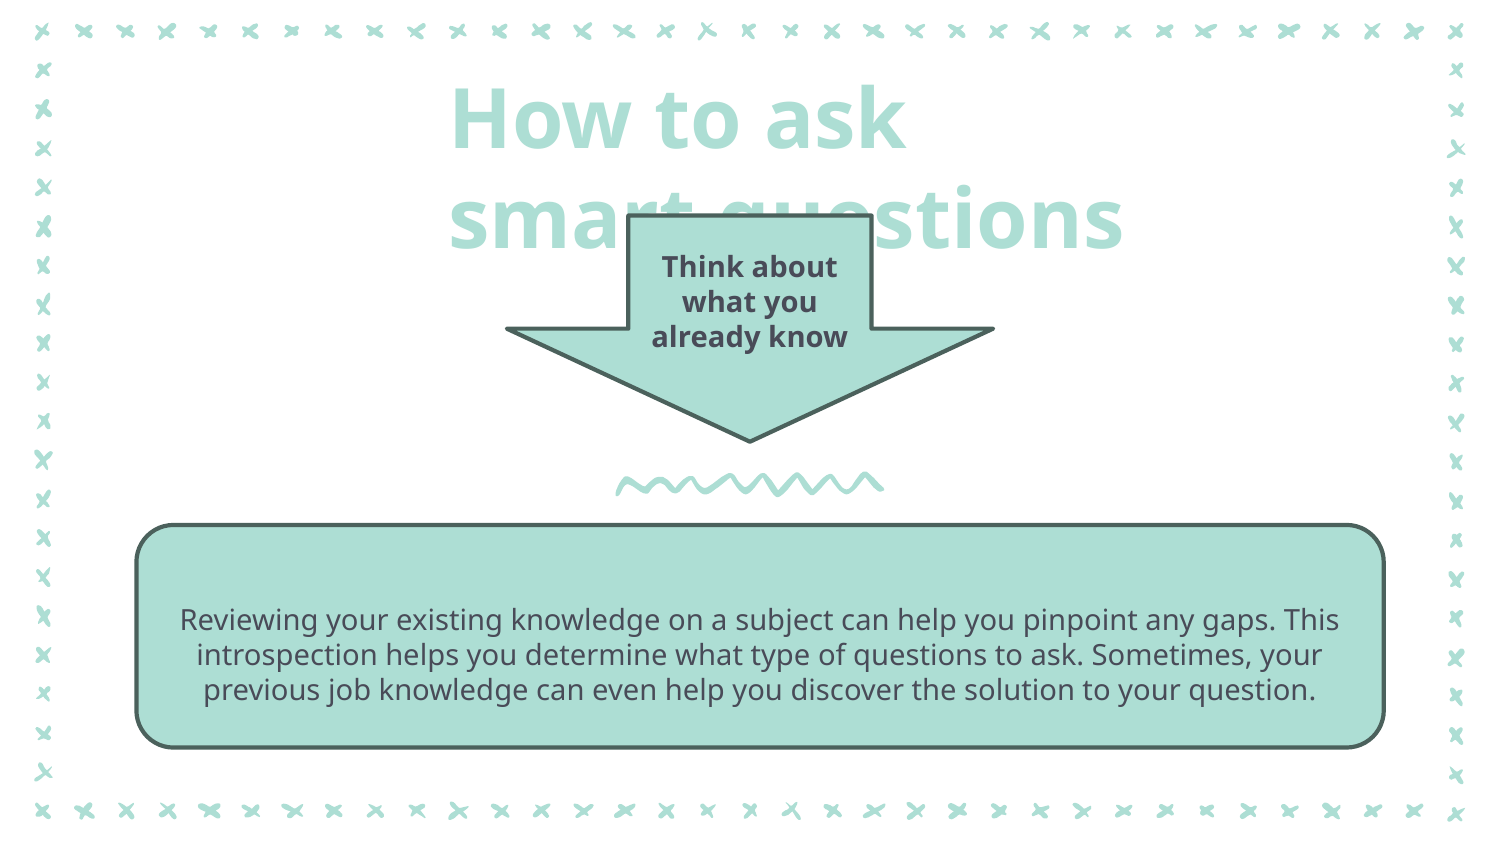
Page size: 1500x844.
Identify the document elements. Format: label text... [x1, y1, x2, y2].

text_box Reviewing your existing knowledge on a subject can help you pinpoint any gaps. This introspection helps you determine what type of questions to ask. Sometimes, your previous job knowledge can even help you discover the solution to your question. [134, 522, 1386, 750]
text_box Think about what you already know [504, 213, 996, 444]
text_box How to ask smart questions [433, 57, 1184, 273]
